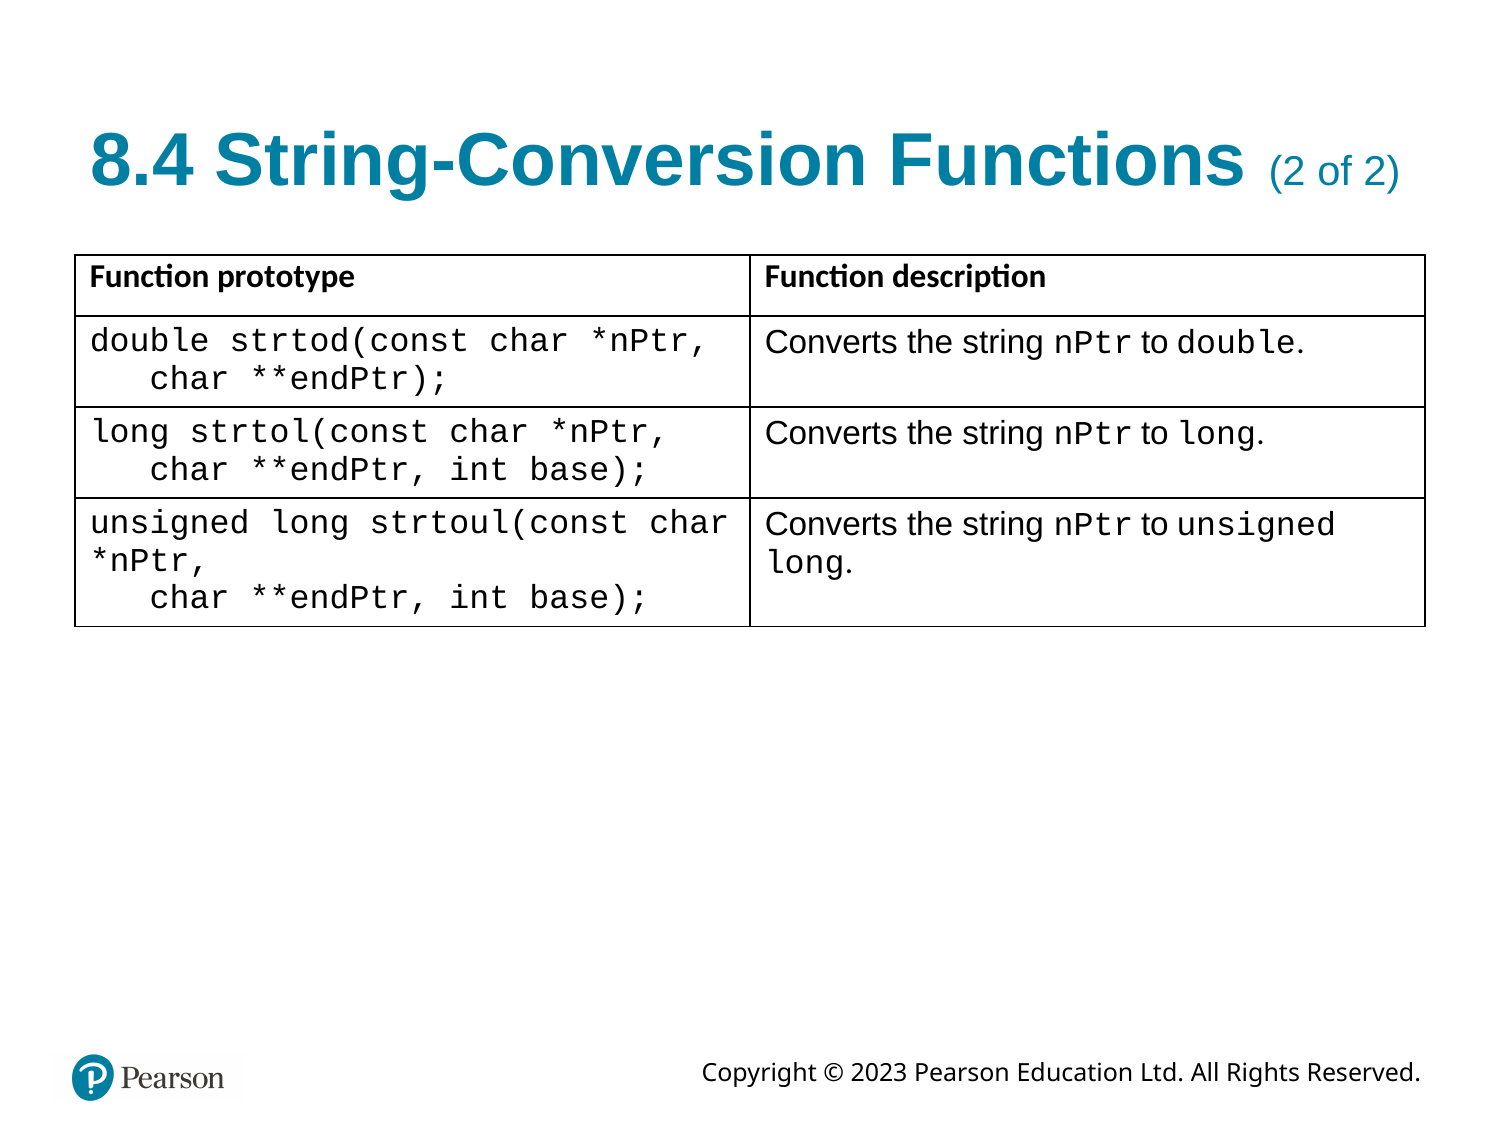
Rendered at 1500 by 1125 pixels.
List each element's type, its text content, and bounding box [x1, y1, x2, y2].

table_header Function description [751, 256, 1424, 315]
table_cell Converts the string nPtr to unsigned long. [751, 499, 1424, 626]
table_cell unsigned long strtoul(const char *nPtr, char **endPtr, int base); [76, 499, 749, 626]
title 8.4 String-Conversion Functions (2 of 2) [75, 35, 1425, 216]
table_header Function prototype [76, 256, 749, 315]
table_cell long strtol(const char *nPtr, char **endPtr, int base); [76, 408, 749, 497]
picture [51, 1053, 245, 1102]
table_cell Converts the string nPtr to long. [751, 408, 1424, 497]
table_cell Converts the string nPtr to double. [751, 317, 1424, 406]
table_cell double strtod(const char *nPtr, char **endPtr); [76, 317, 749, 406]
